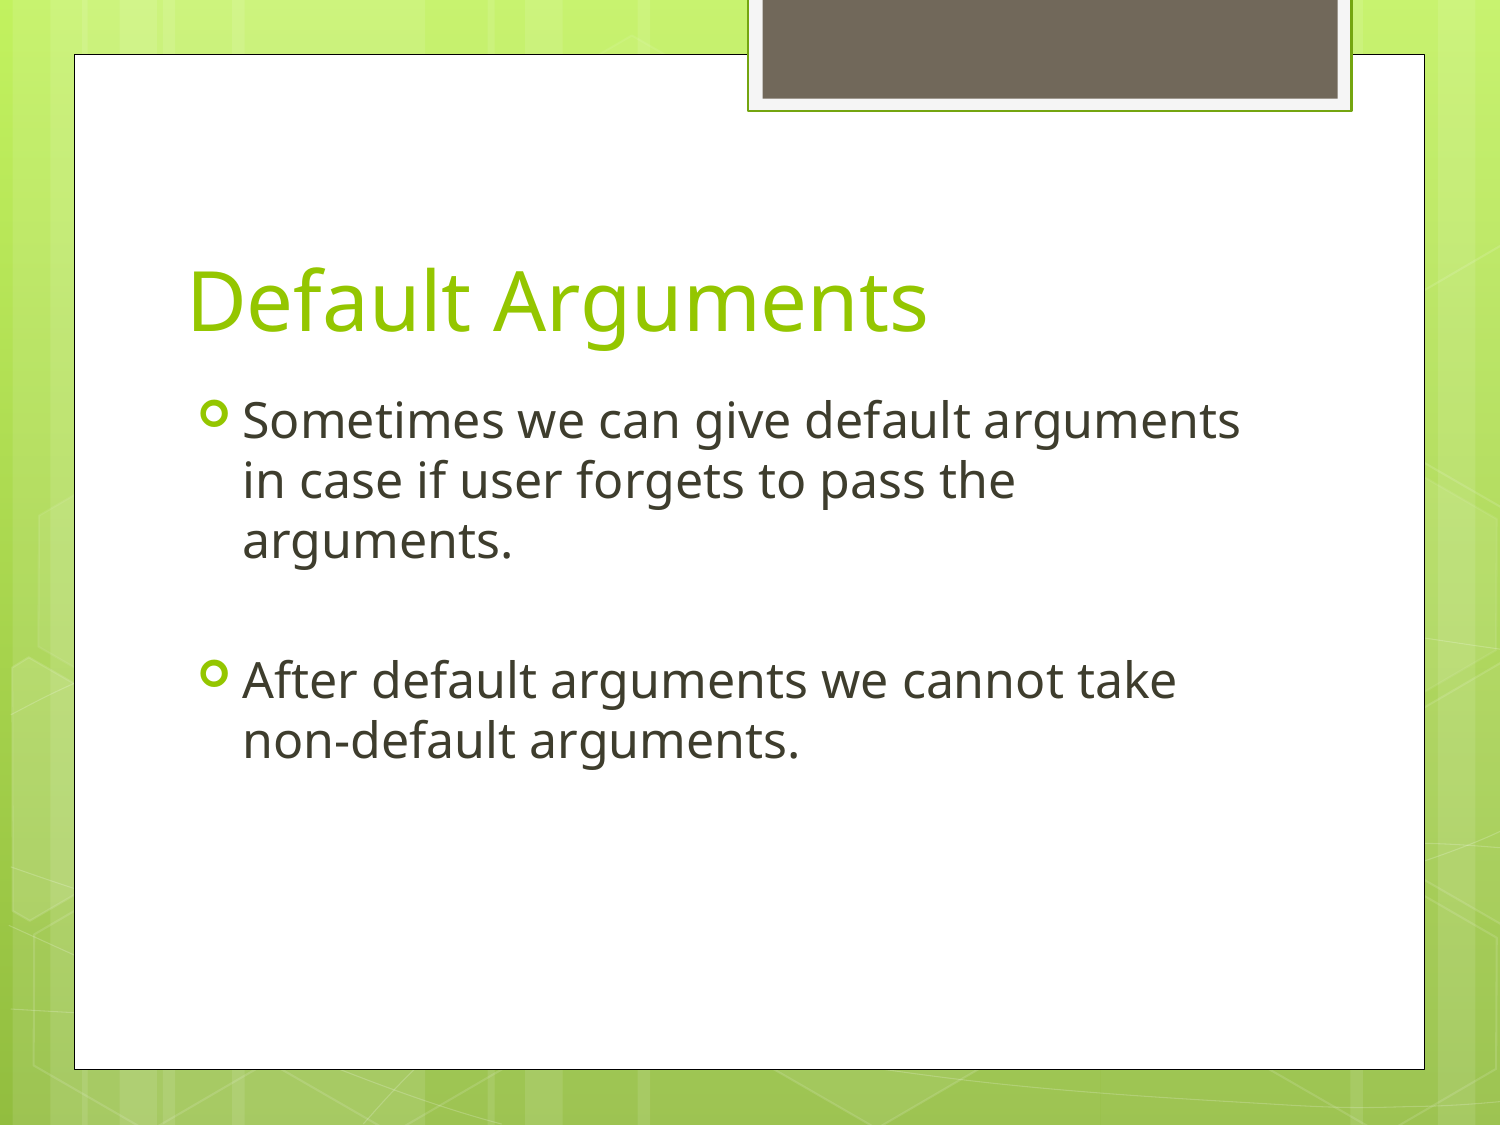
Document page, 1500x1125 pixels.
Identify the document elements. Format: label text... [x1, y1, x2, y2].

title Default Arguments [171, 168, 1324, 357]
list Sometimes we can give default arguments in case if user forgets to pass the arguments. After default arguments we cannot take non-default arguments. [171, 381, 1283, 957]
